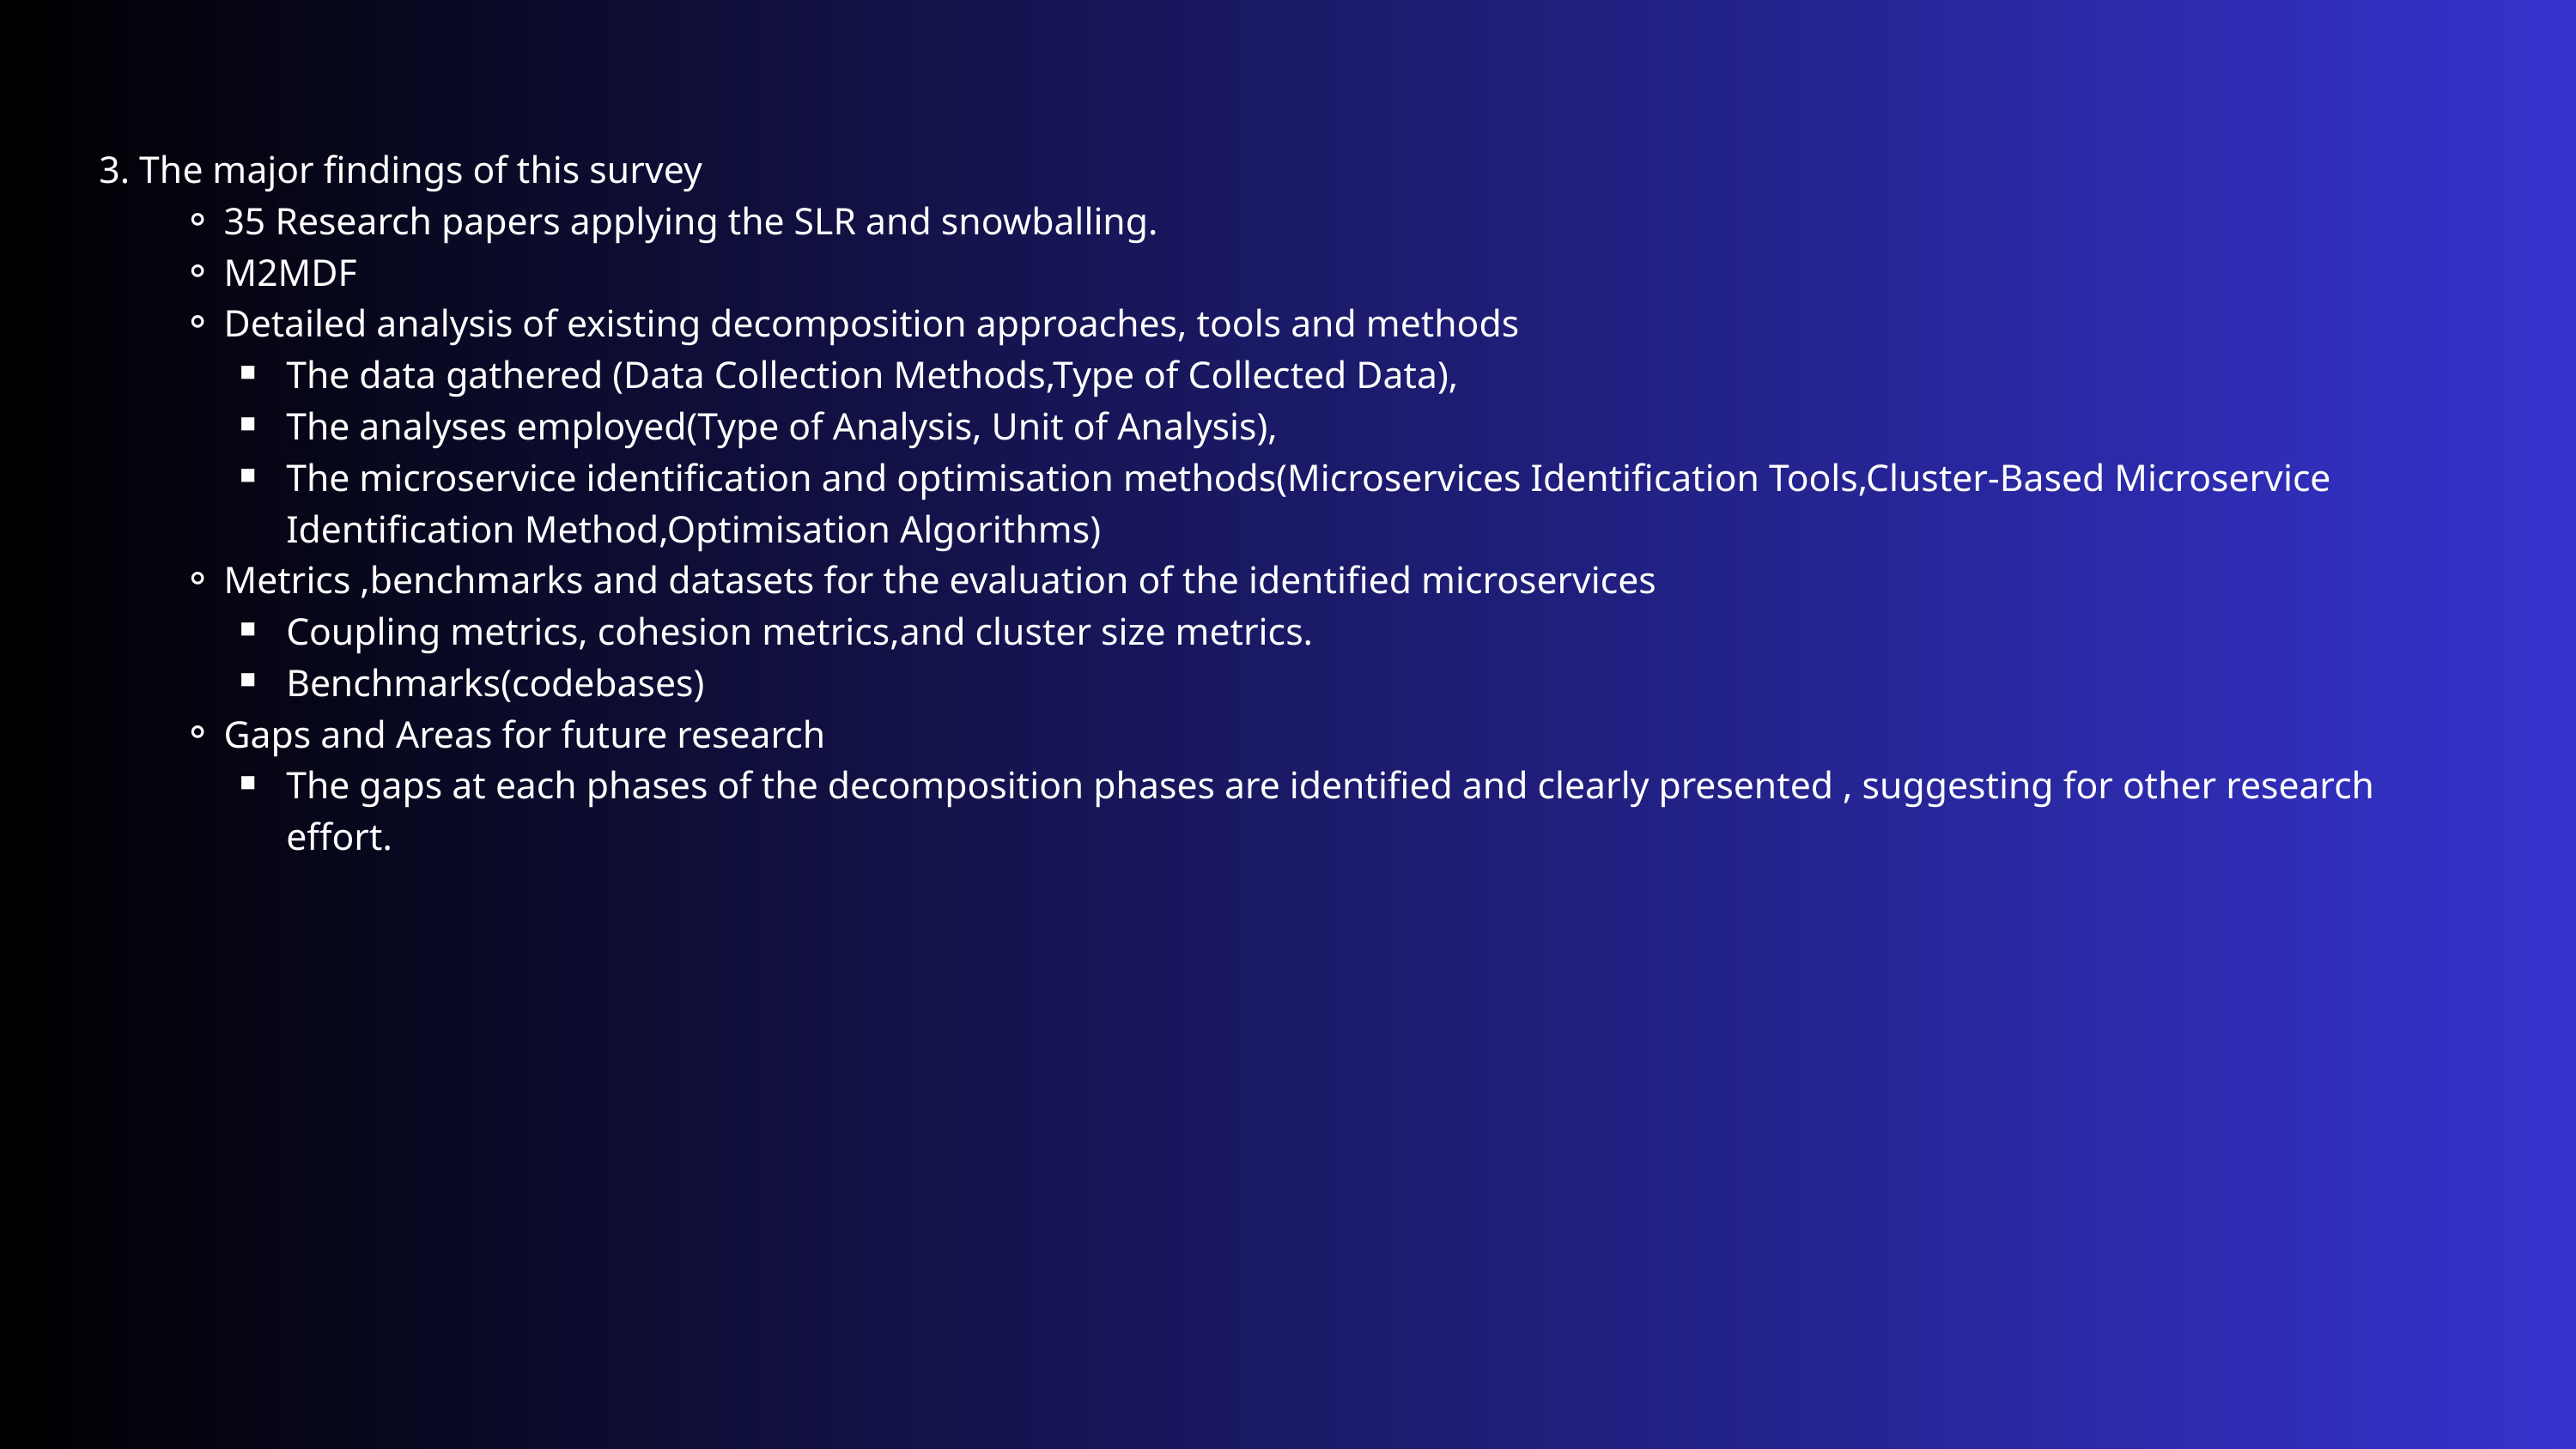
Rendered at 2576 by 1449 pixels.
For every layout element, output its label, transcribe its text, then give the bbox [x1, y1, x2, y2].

text_box 3. The major findings of this survey 35 Research papers applying the SLR and snowballing. M2MDF Detailed analysis of existing decomposition approaches, tools and methods The data gathered (Data Collection Methods,Type of Collected Data), The analyses employed(Type of Analysis, Unit of Analysis), The microservice identification and optimisation methods(Microservices Identification Tools,Cluster-Based Microservice Identification Method,Optimisation Algorithms) Metrics ,benchmarks and datasets for the evaluation of the identified microservices Coupling metrics, cohesion metrics,and cluster size metrics. Benchmarks(codebases) Gaps and Areas for future research The gaps at each phases of the decomposition phases are identified and clearly presented , suggesting for other research effort. [99, 139, 2401, 858]
